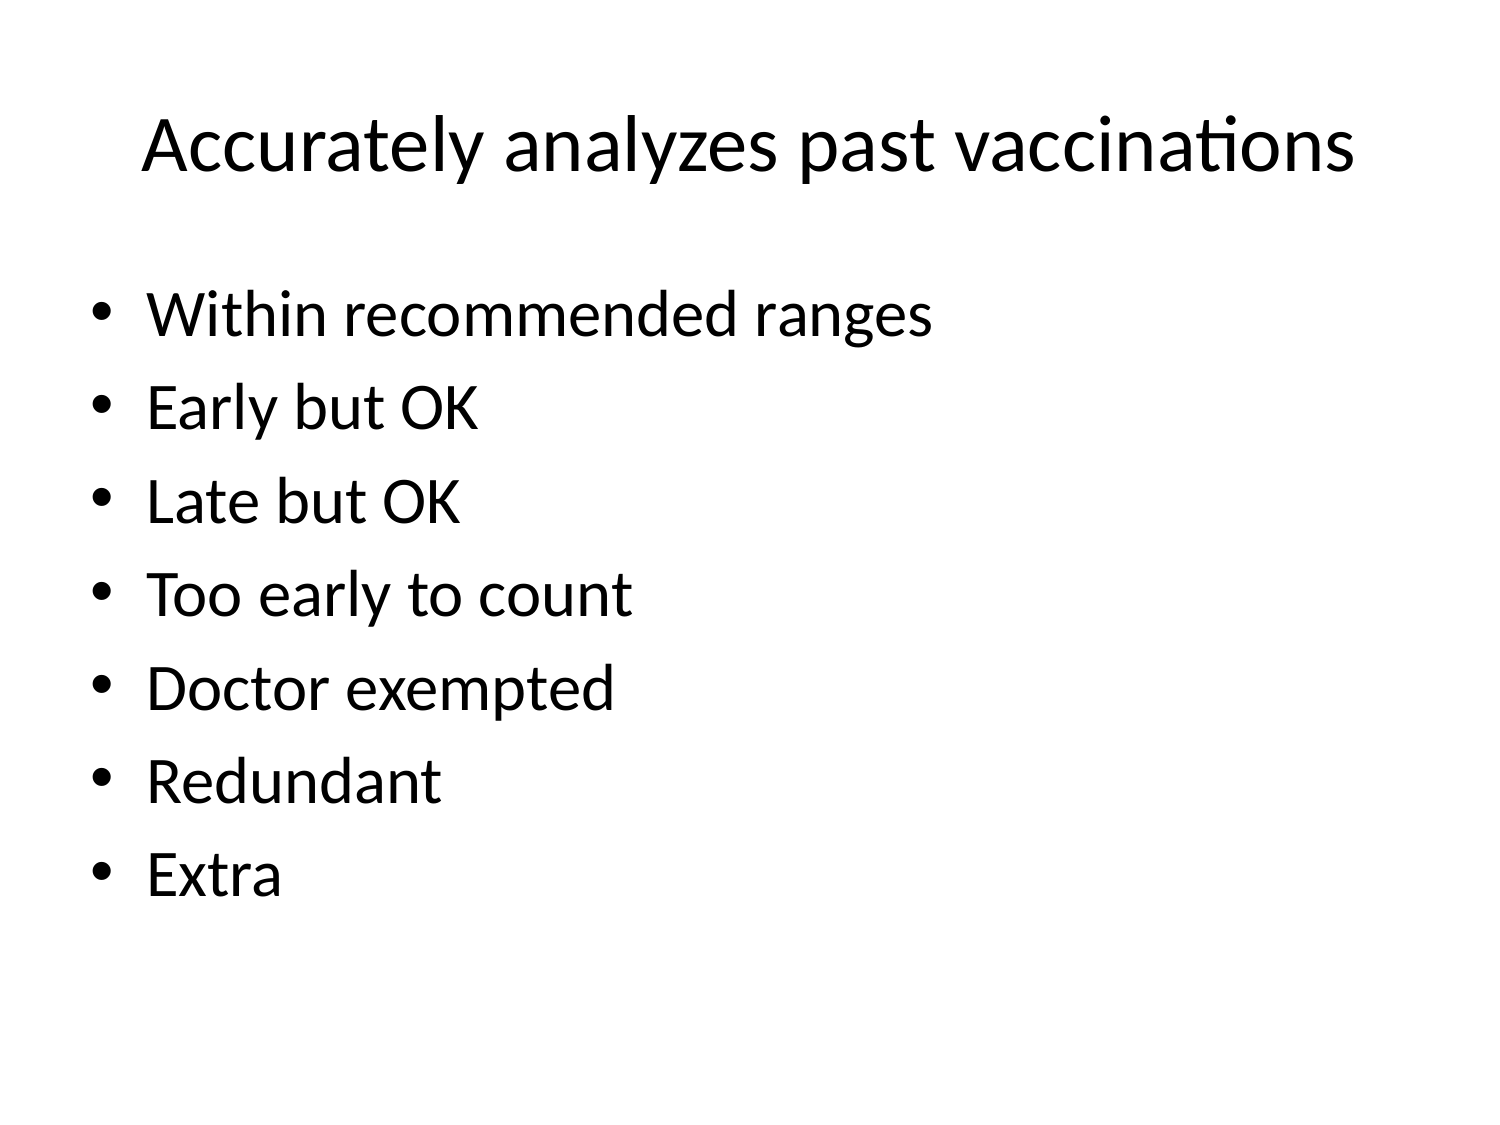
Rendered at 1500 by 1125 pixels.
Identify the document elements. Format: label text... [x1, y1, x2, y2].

title Accurately analyzes past vaccinations [75, 45, 1425, 233]
list Within recommended ranges Early but OK Late but OK Too early to count Doctor exempted Redundant Extra [75, 262, 1425, 1005]
